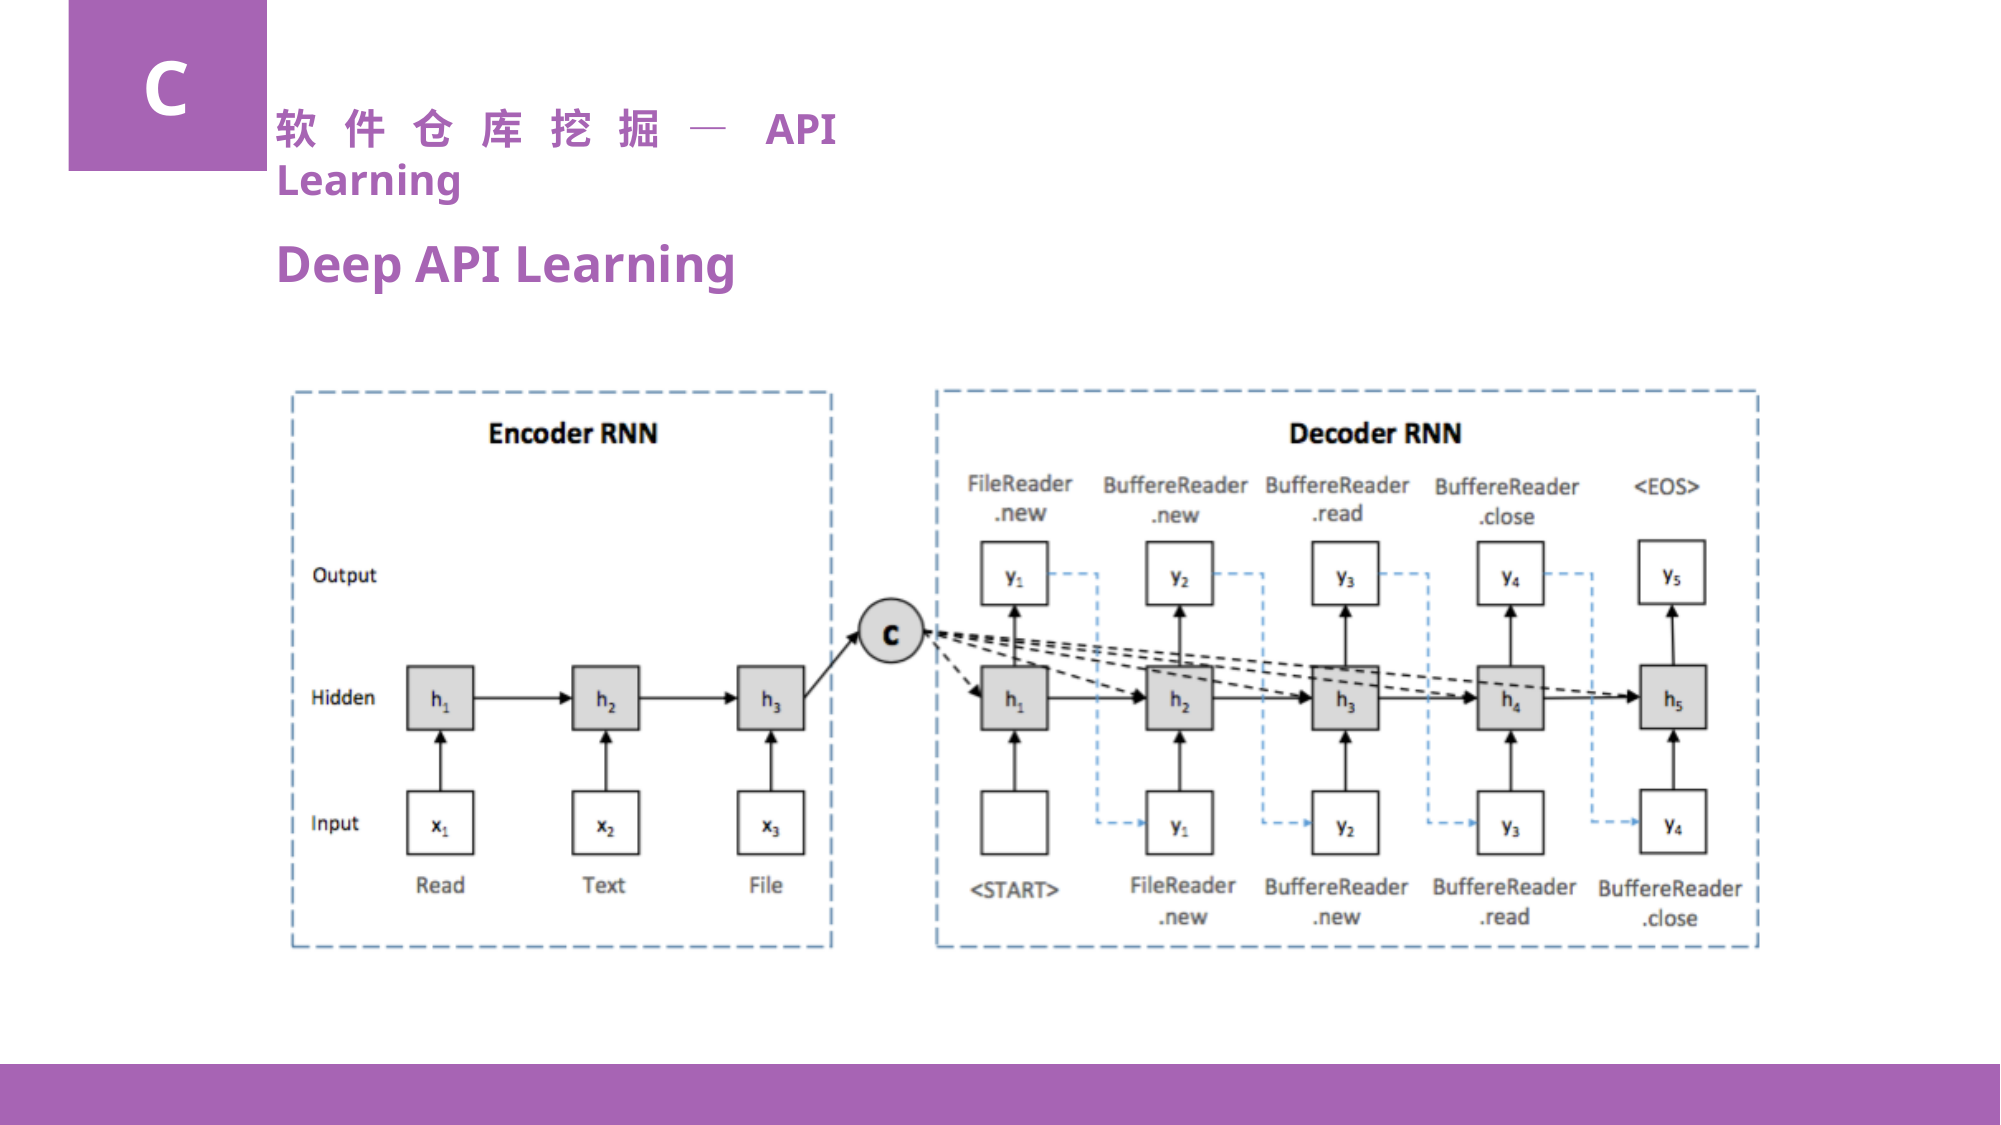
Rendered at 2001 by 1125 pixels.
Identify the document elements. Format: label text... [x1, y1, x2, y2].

text_box C [134, 33, 198, 138]
text_box Deep API Learning [267, 225, 746, 301]
text_box 软件仓库挖掘—API Learning [268, 95, 845, 161]
text_box [68, 0, 267, 171]
picture [266, 313, 1769, 962]
